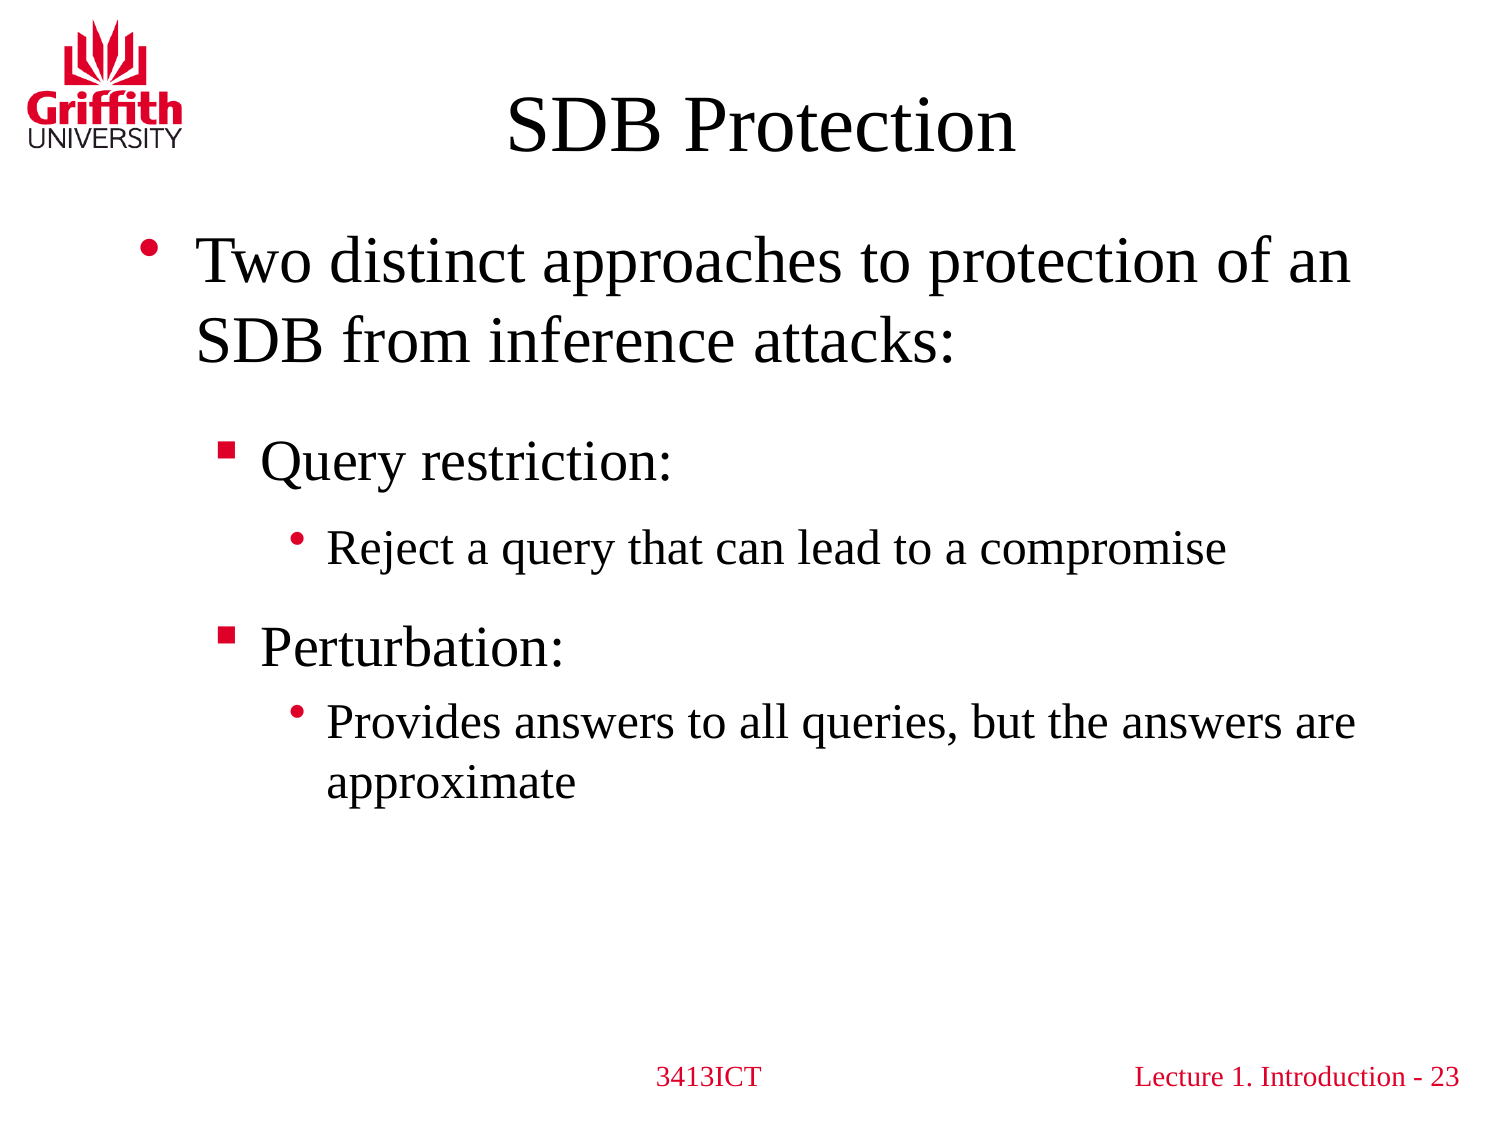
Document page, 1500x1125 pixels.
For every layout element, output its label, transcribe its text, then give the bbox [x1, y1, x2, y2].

list Two distinct approaches to protection of an SDB from inference attacks: Query restriction: Reject a query that can lead to a compromise Perturbation: Provides answers to all queries, but the answers are approximate [123, 207, 1475, 1012]
footer 3413ICT [419, 1049, 999, 1101]
title SDB Protection [187, 24, 1377, 207]
slide_number 23 [1092, 1049, 1476, 1101]
picture [23, 15, 186, 151]
